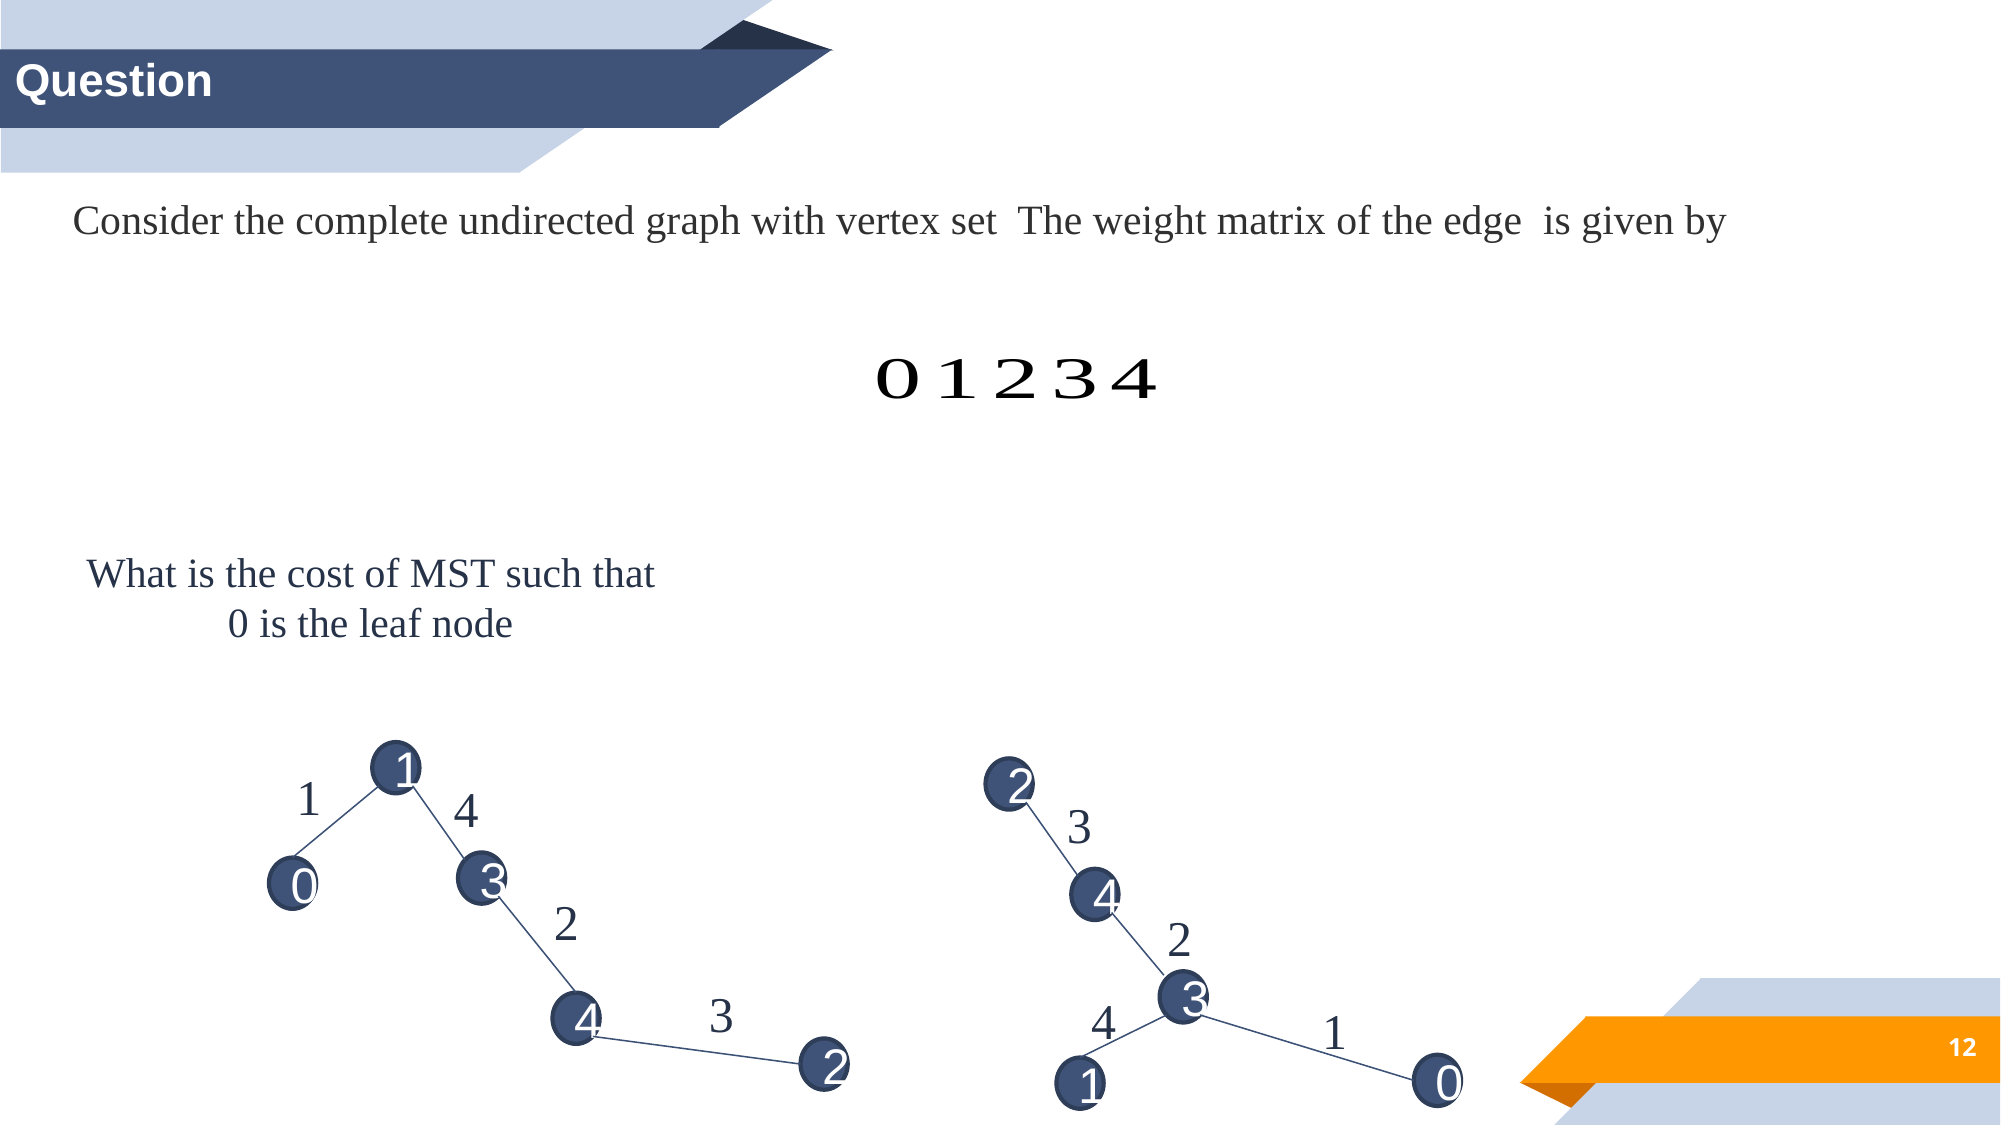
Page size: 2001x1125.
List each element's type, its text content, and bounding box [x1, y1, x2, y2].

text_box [985, 758, 1462, 1109]
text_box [268, 741, 849, 1090]
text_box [57, 160, 1946, 665]
text_box Question [0, 42, 1449, 201]
